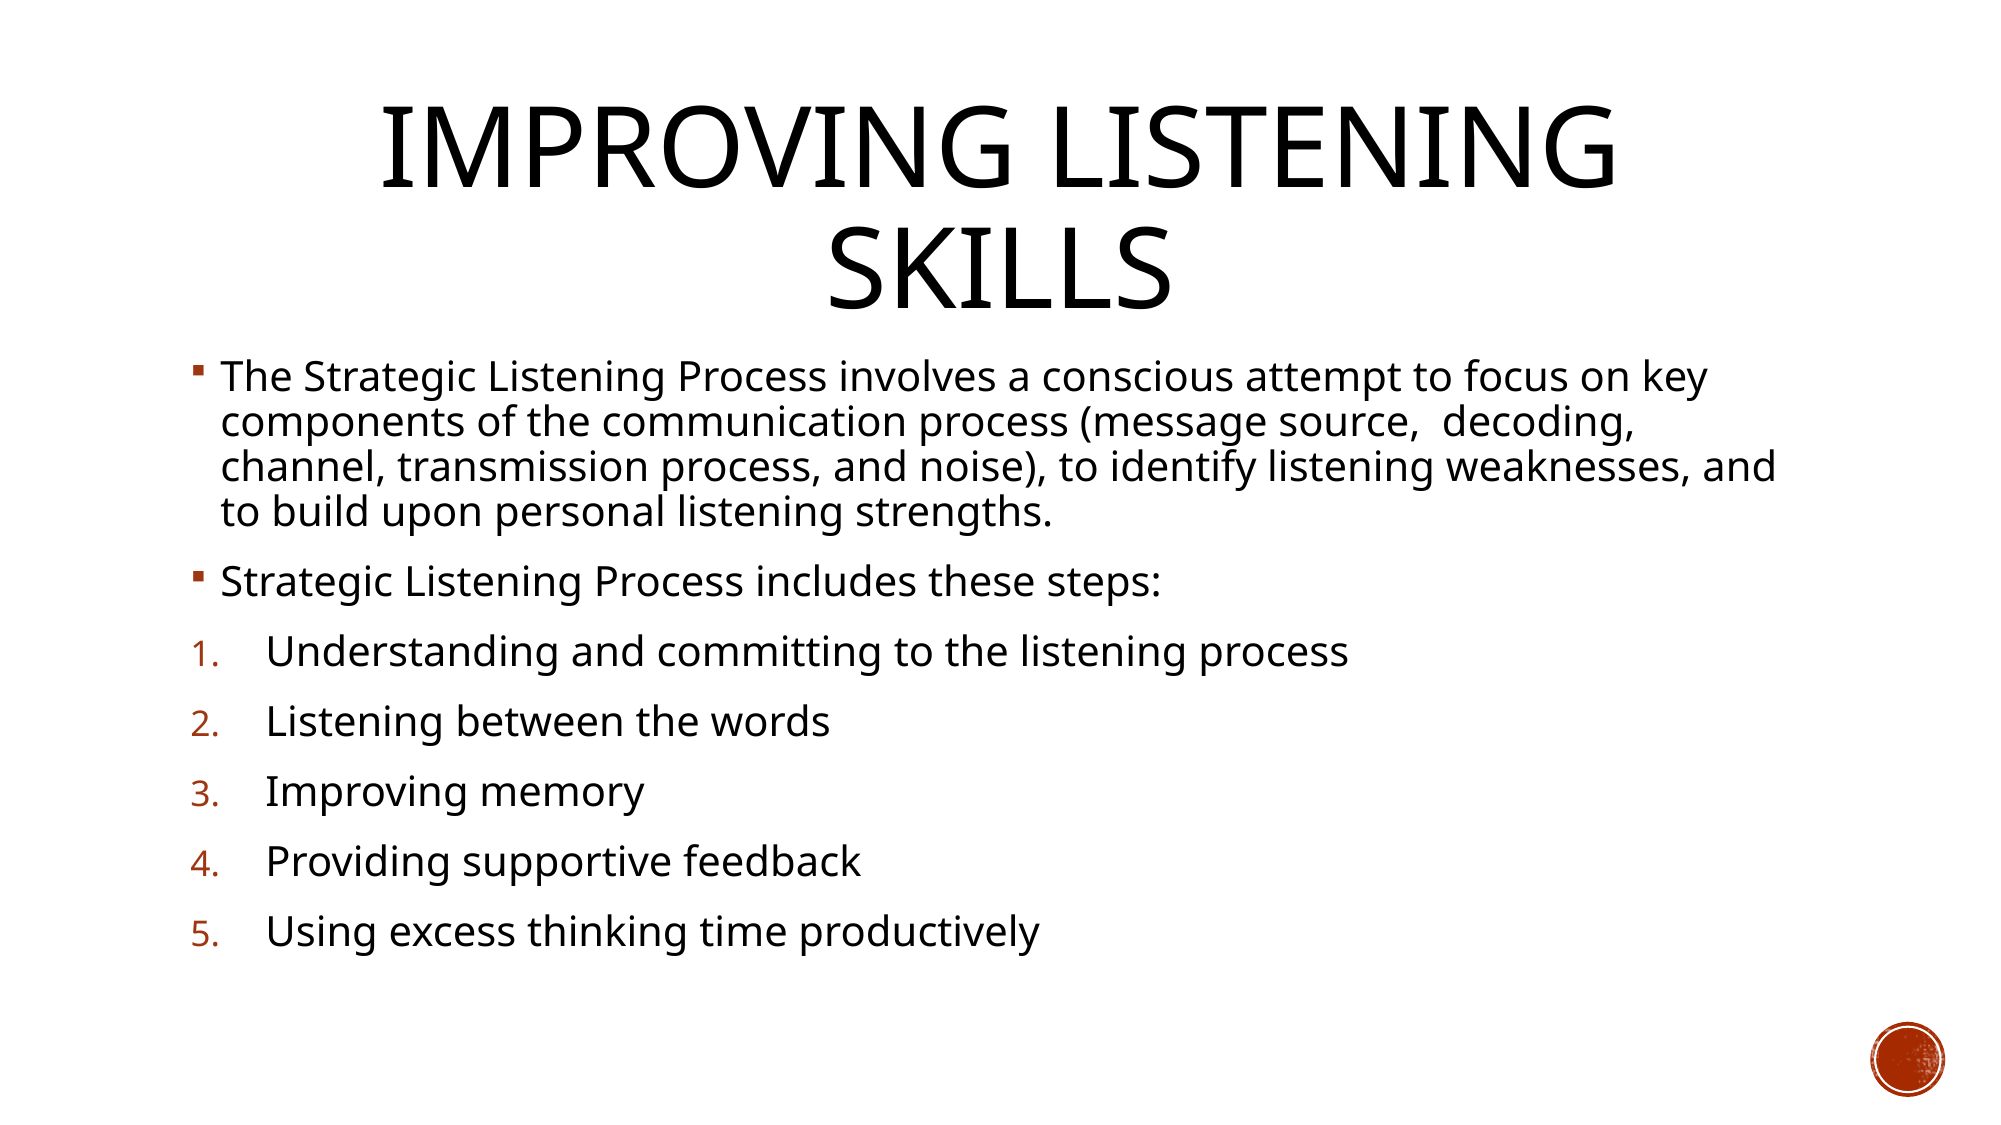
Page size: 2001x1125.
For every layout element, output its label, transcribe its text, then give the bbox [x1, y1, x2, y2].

title Improving listening skills [175, 79, 1826, 344]
list The Strategic Listening Process involves a conscious attempt to focus on key components of the communication process (message source, decoding, channel, transmission process, and noise), to identify listening weaknesses, and to build upon personal listening strengths. Strategic Listening Process includes these steps: Understanding and committing to the listening process Listening between the words Improving memory Providing supportive feedback Using excess thinking time productively [175, 348, 1826, 1013]
